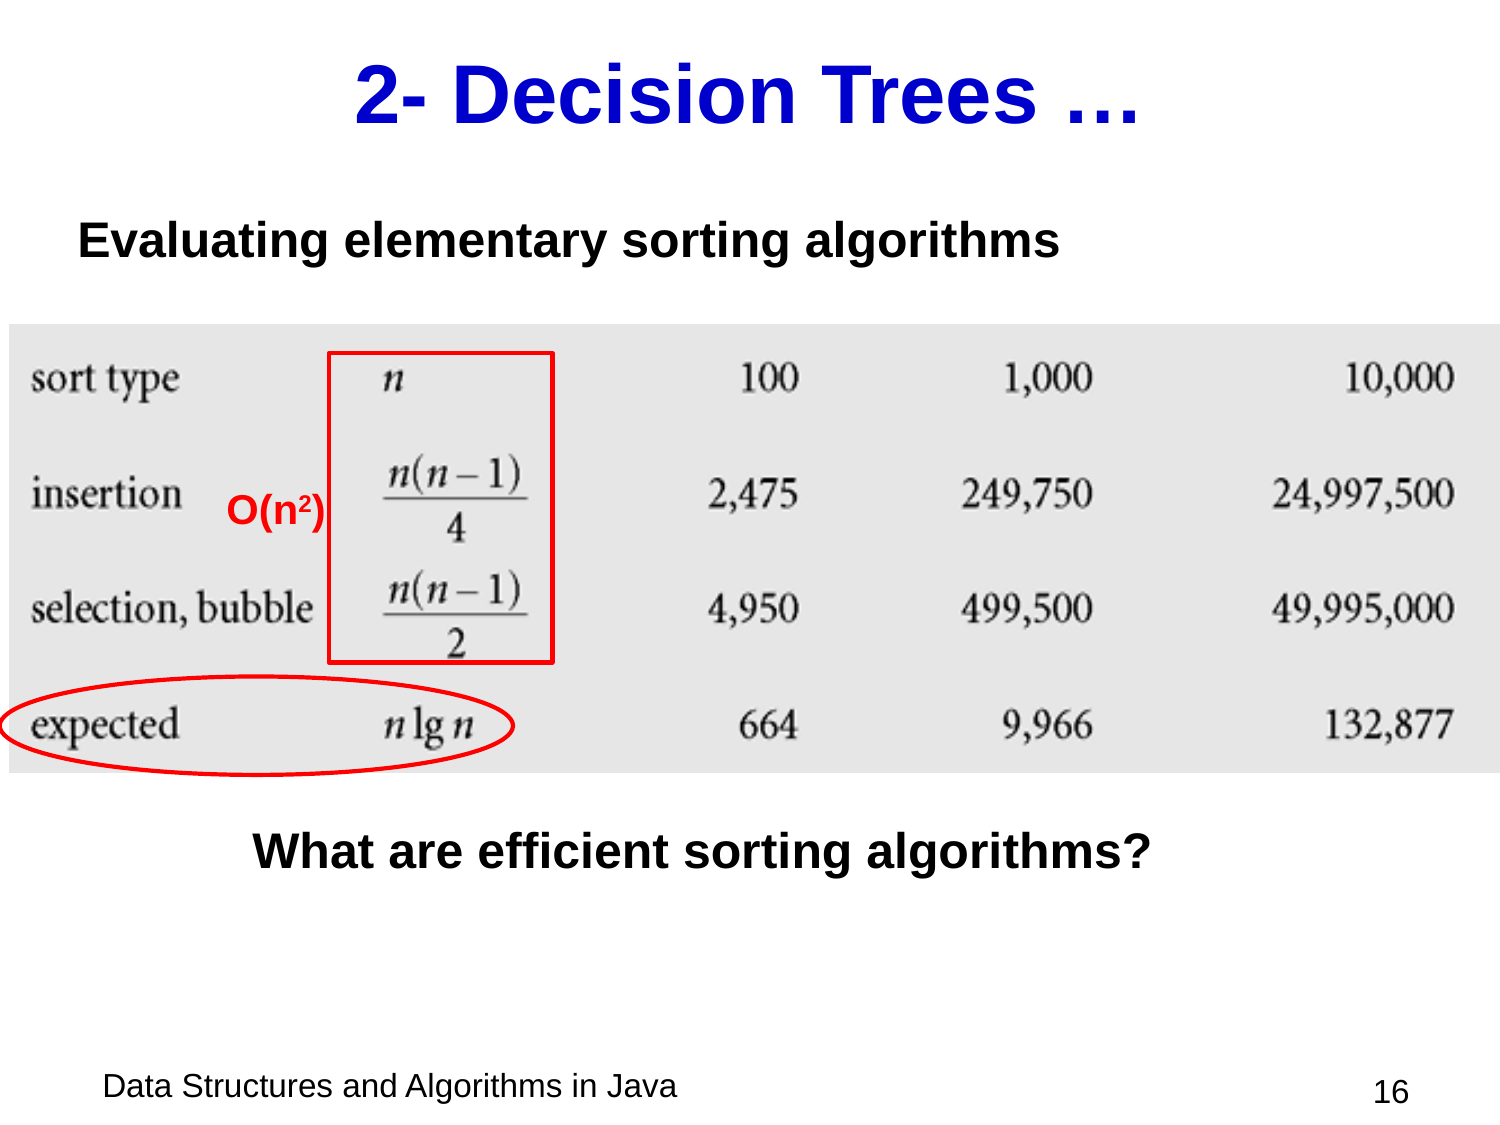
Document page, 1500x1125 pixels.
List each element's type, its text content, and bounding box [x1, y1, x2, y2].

slide_number 16 [1312, 1062, 1426, 1113]
title 2- Decision Trees … [74, 37, 1426, 143]
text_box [0, 324, 1500, 776]
text_box What are efficient sorting algorithms? [237, 811, 1338, 887]
text_box Evaluating elementary sorting algorithms [62, 199, 1150, 275]
